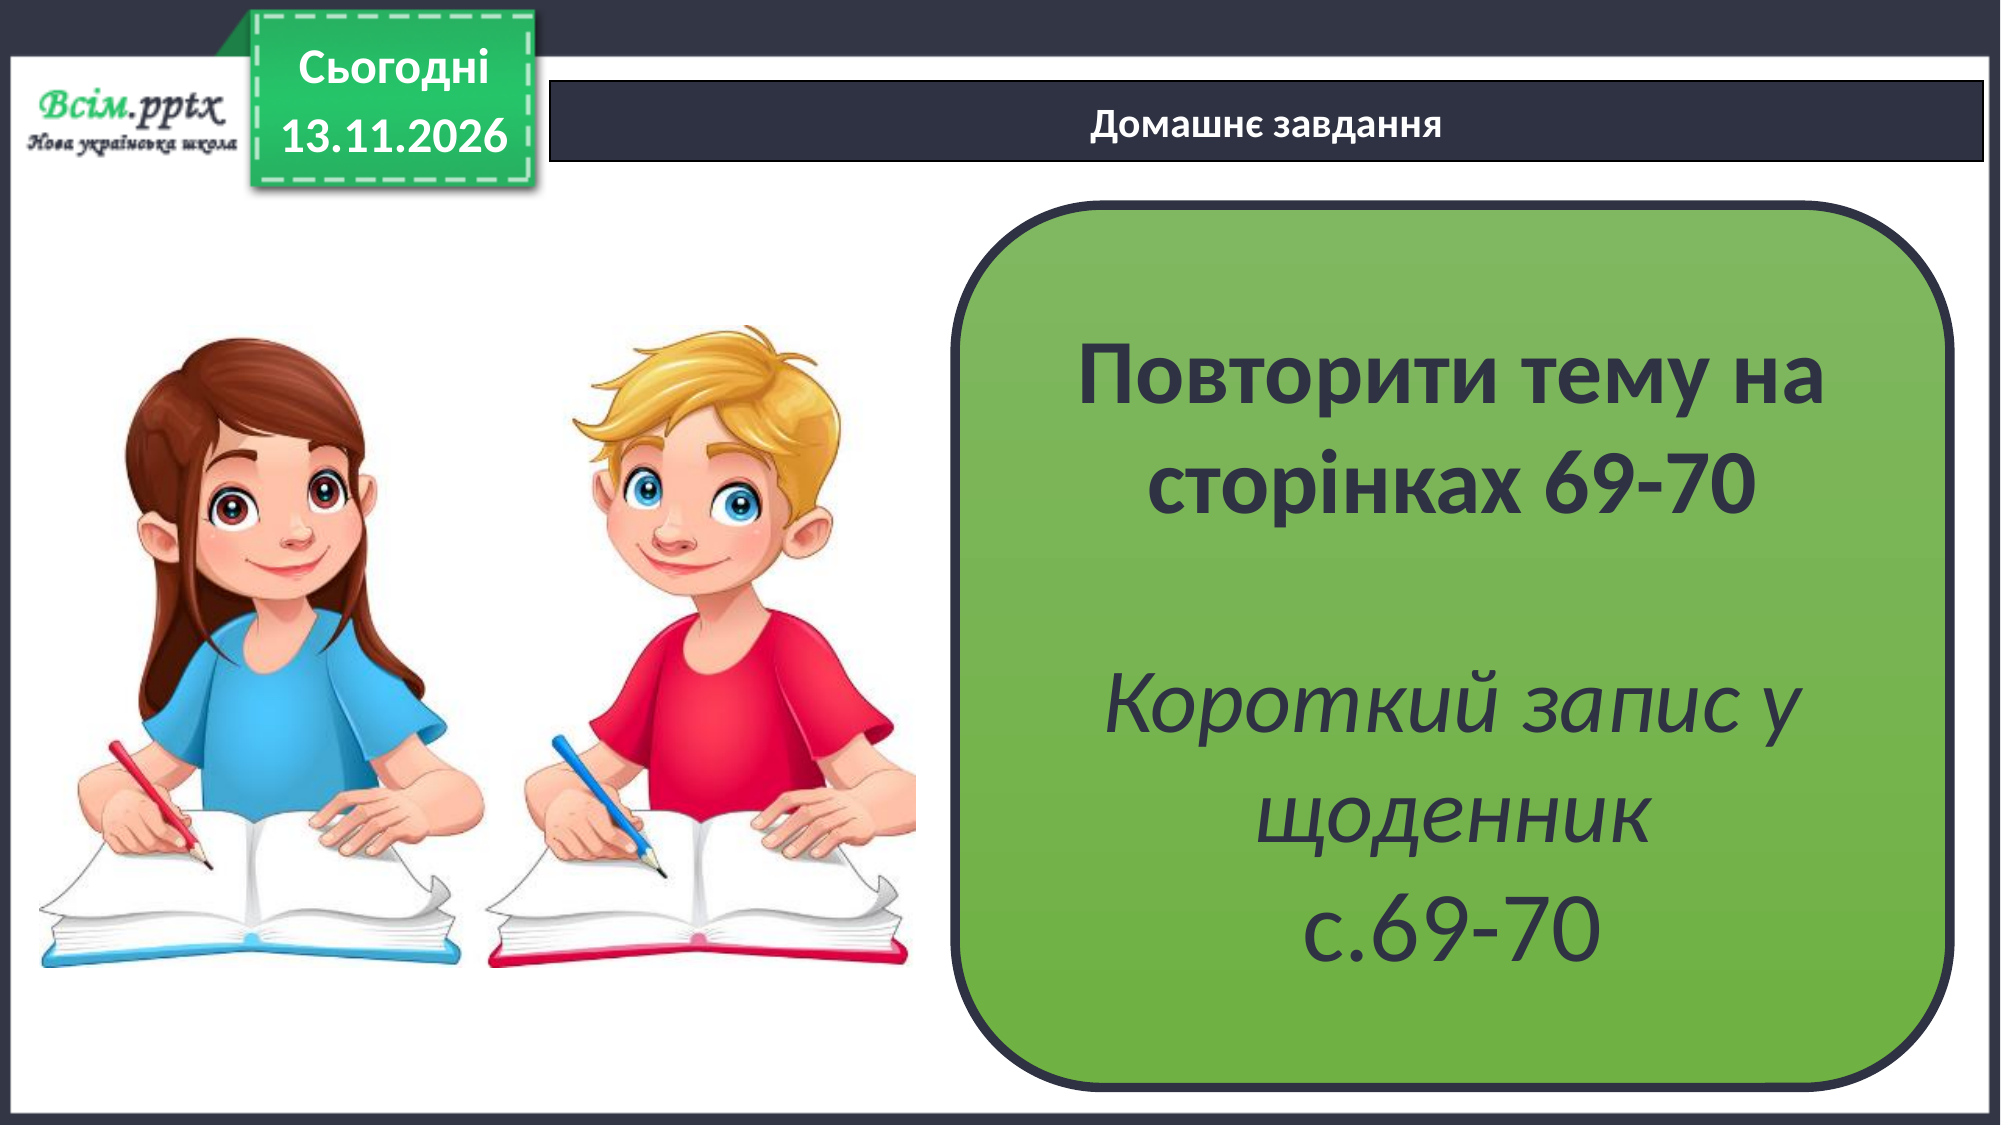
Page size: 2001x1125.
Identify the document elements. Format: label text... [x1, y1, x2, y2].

text_box Сьогодні [284, 26, 535, 101]
text_box Повторити тему на сторінках 69-70 Короткий запис у щоденник с.69-70 [954, 204, 1951, 1089]
text_box 28.03.2022 [263, 101, 524, 164]
text_box Домашнє завдання [549, 80, 1984, 162]
picture [0, 0, 2001, 1125]
